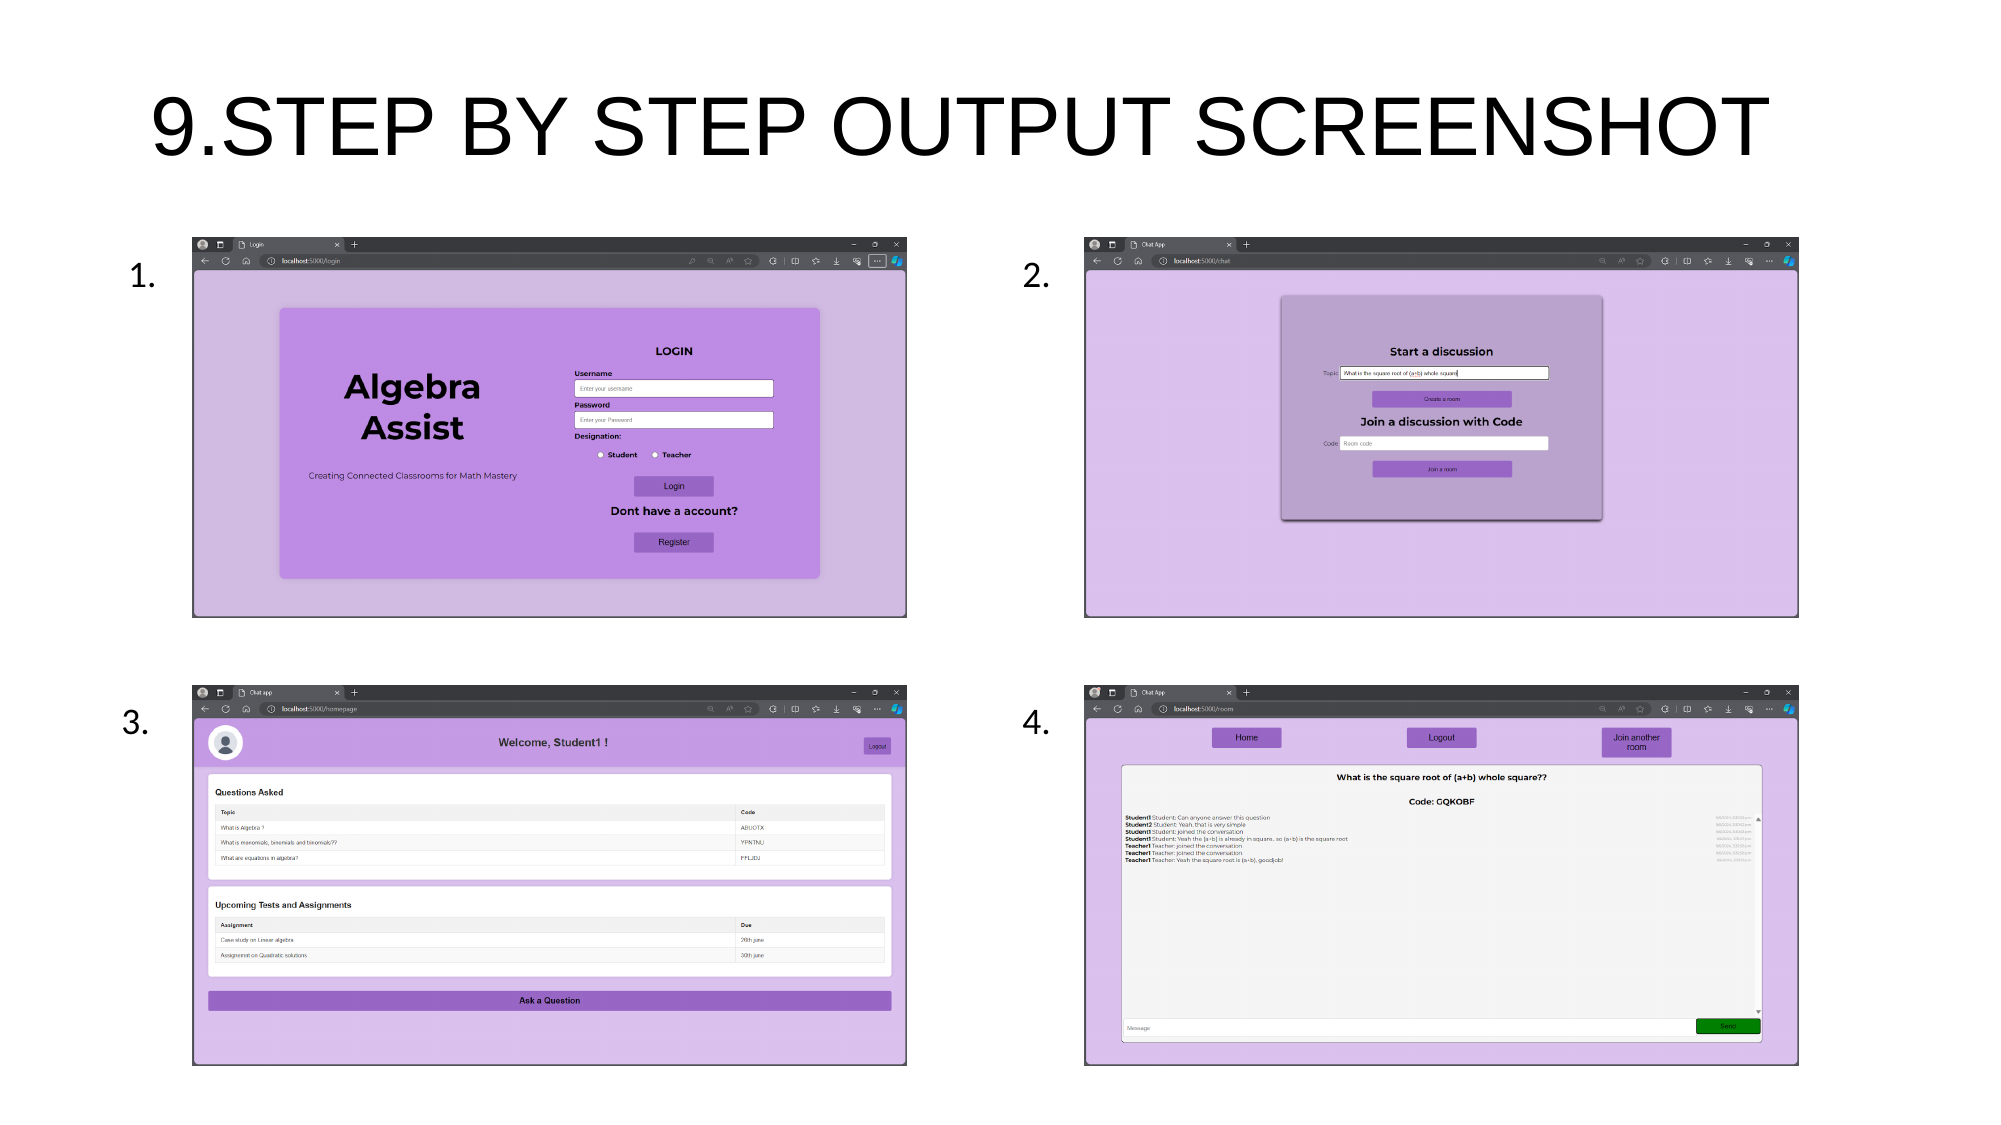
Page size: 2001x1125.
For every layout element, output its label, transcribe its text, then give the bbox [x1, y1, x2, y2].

picture [1084, 237, 1799, 618]
text_box 2. [999, 237, 1074, 308]
picture [192, 685, 907, 1066]
picture [1084, 685, 1799, 1066]
title 9.STEP BY STEP OUTPUT SCREENSHOT [135, 20, 1861, 238]
text_box 4. [999, 684, 1074, 756]
picture [192, 237, 907, 618]
text_box 1. [111, 237, 174, 308]
text_box 3. [97, 684, 174, 755]
